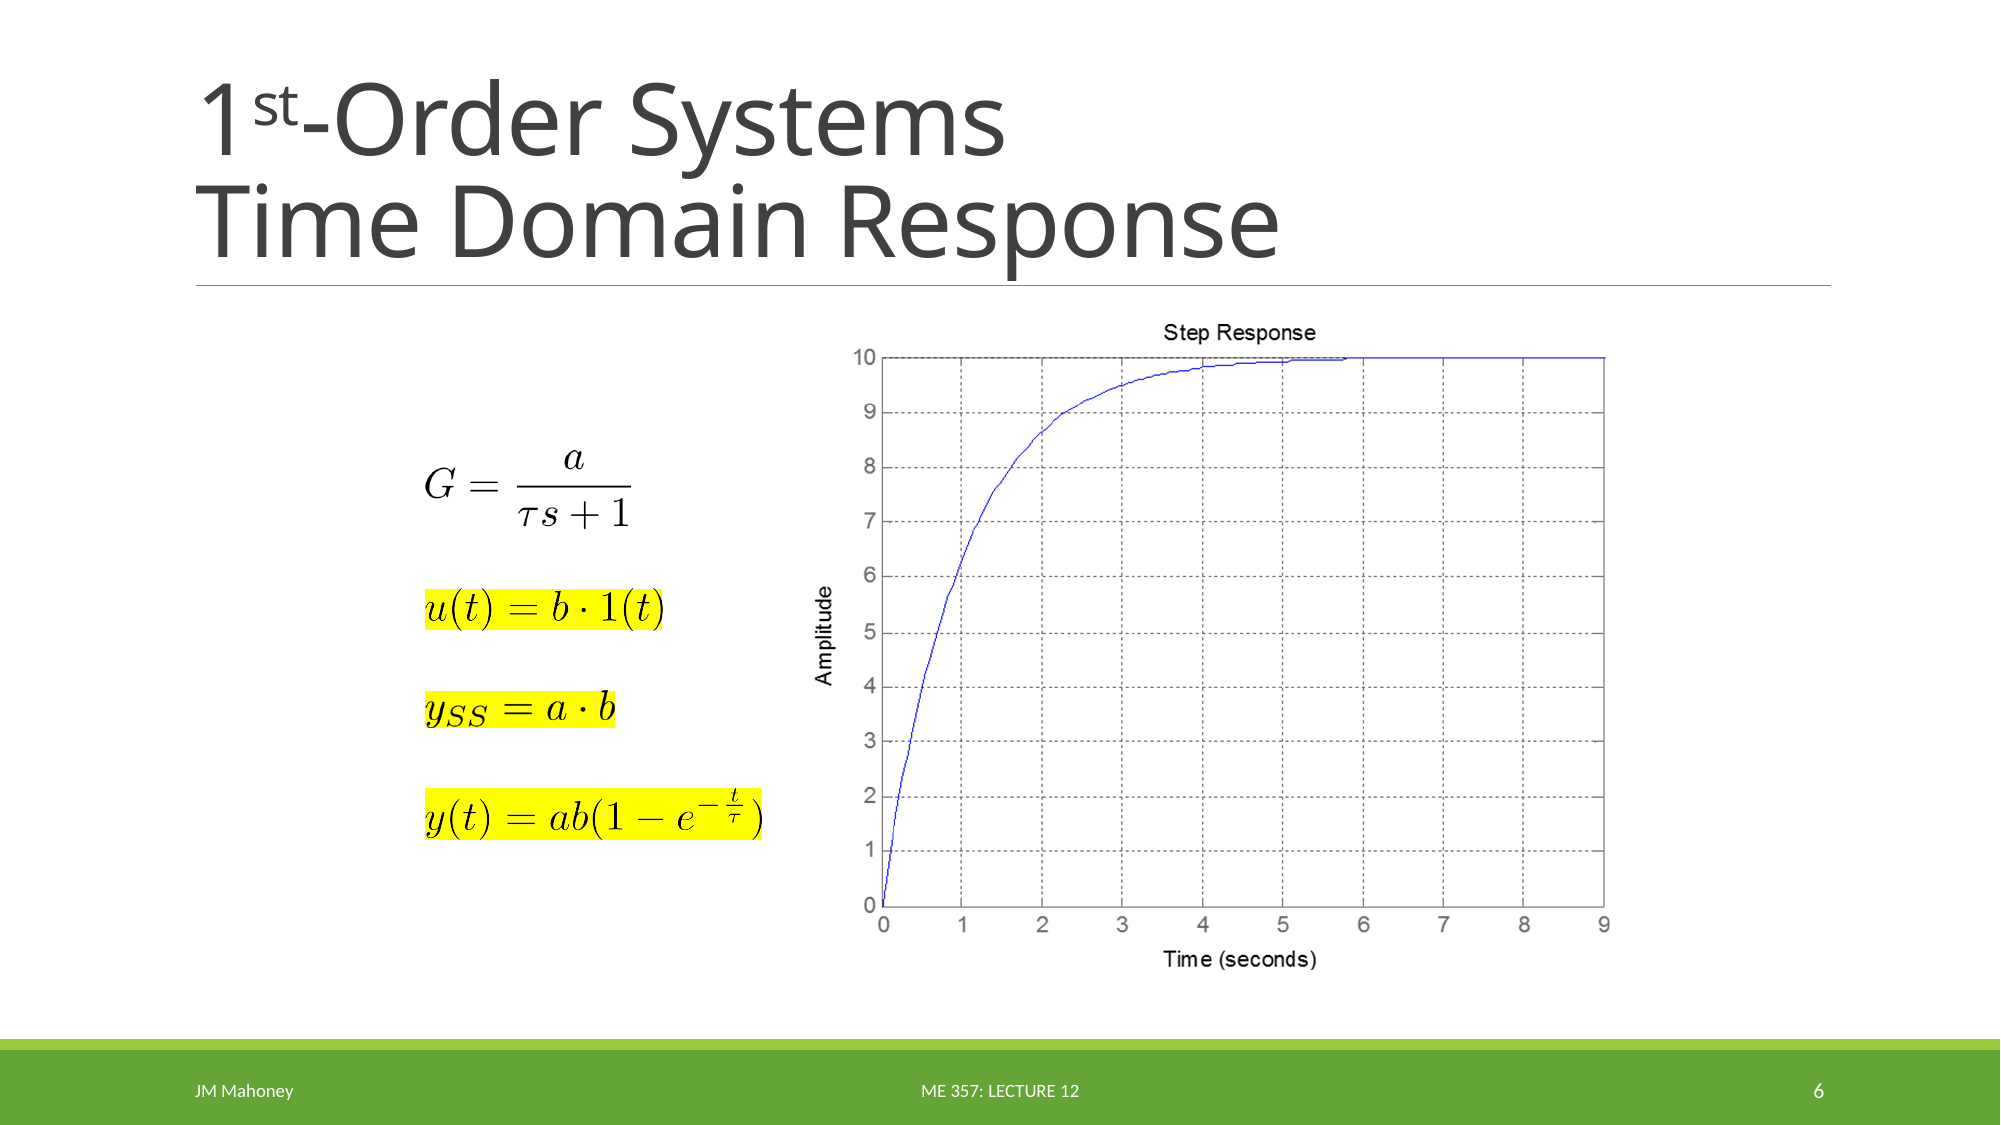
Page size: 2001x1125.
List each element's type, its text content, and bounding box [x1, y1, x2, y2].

picture [813, 324, 1610, 971]
slide_number 6 [1624, 1059, 1840, 1120]
picture [424, 588, 663, 631]
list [424, 449, 631, 529]
picture [424, 787, 763, 841]
title 1st-Order Systems Time Domain Response [180, 47, 1830, 285]
slide_number JM Mahoney [180, 1059, 586, 1120]
footer ME 357: Lecture 12 [604, 1059, 1396, 1120]
picture [424, 690, 616, 729]
